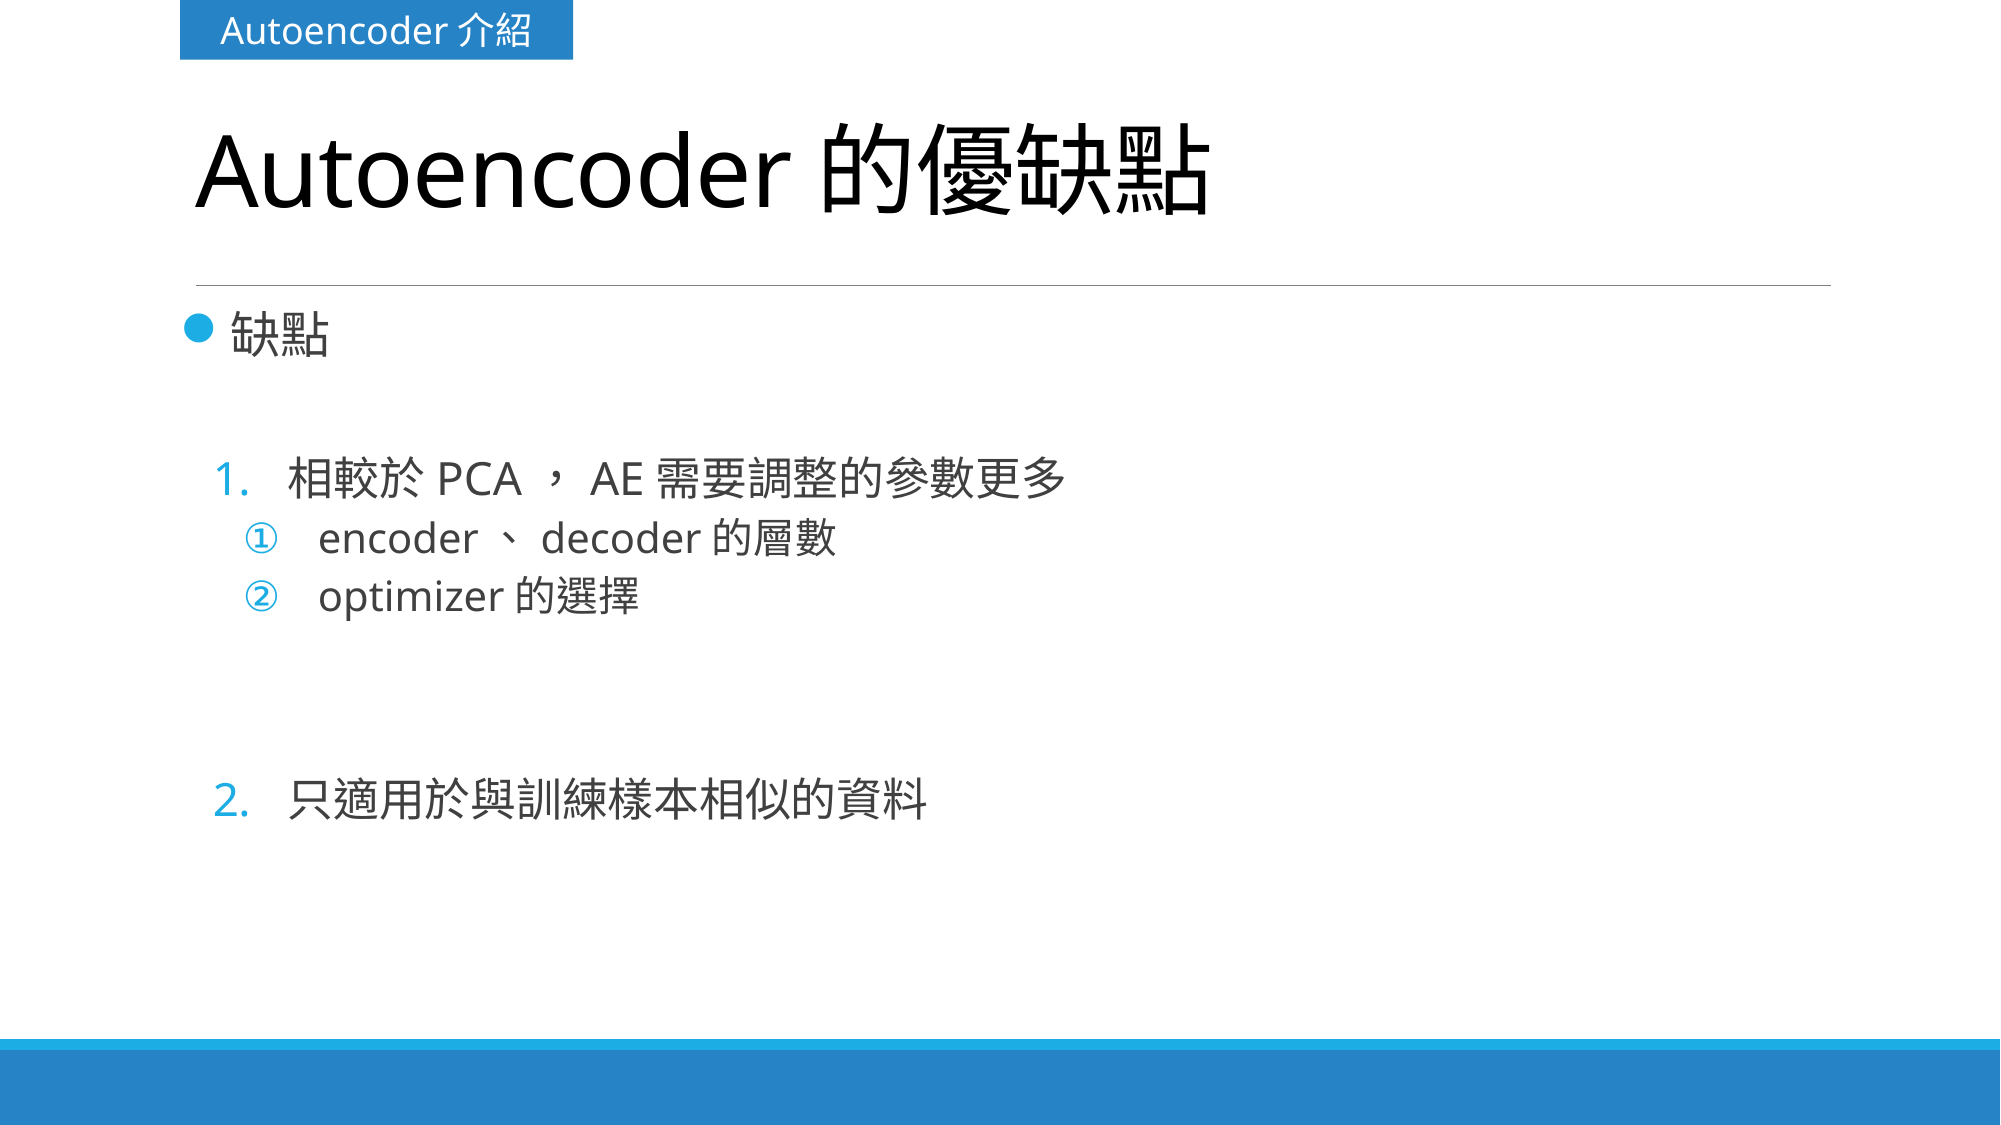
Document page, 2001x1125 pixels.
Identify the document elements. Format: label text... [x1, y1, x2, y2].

title Autoencoder的優缺點 [180, 117, 1830, 235]
text_box Autoencoder介紹 [180, 0, 574, 60]
list 缺點 相較於PCA，AE需要調整的參數更多 encoder、decoder的層數 optimizer的選擇 只適用於與訓練樣本相似的資料 [180, 302, 1830, 1039]
